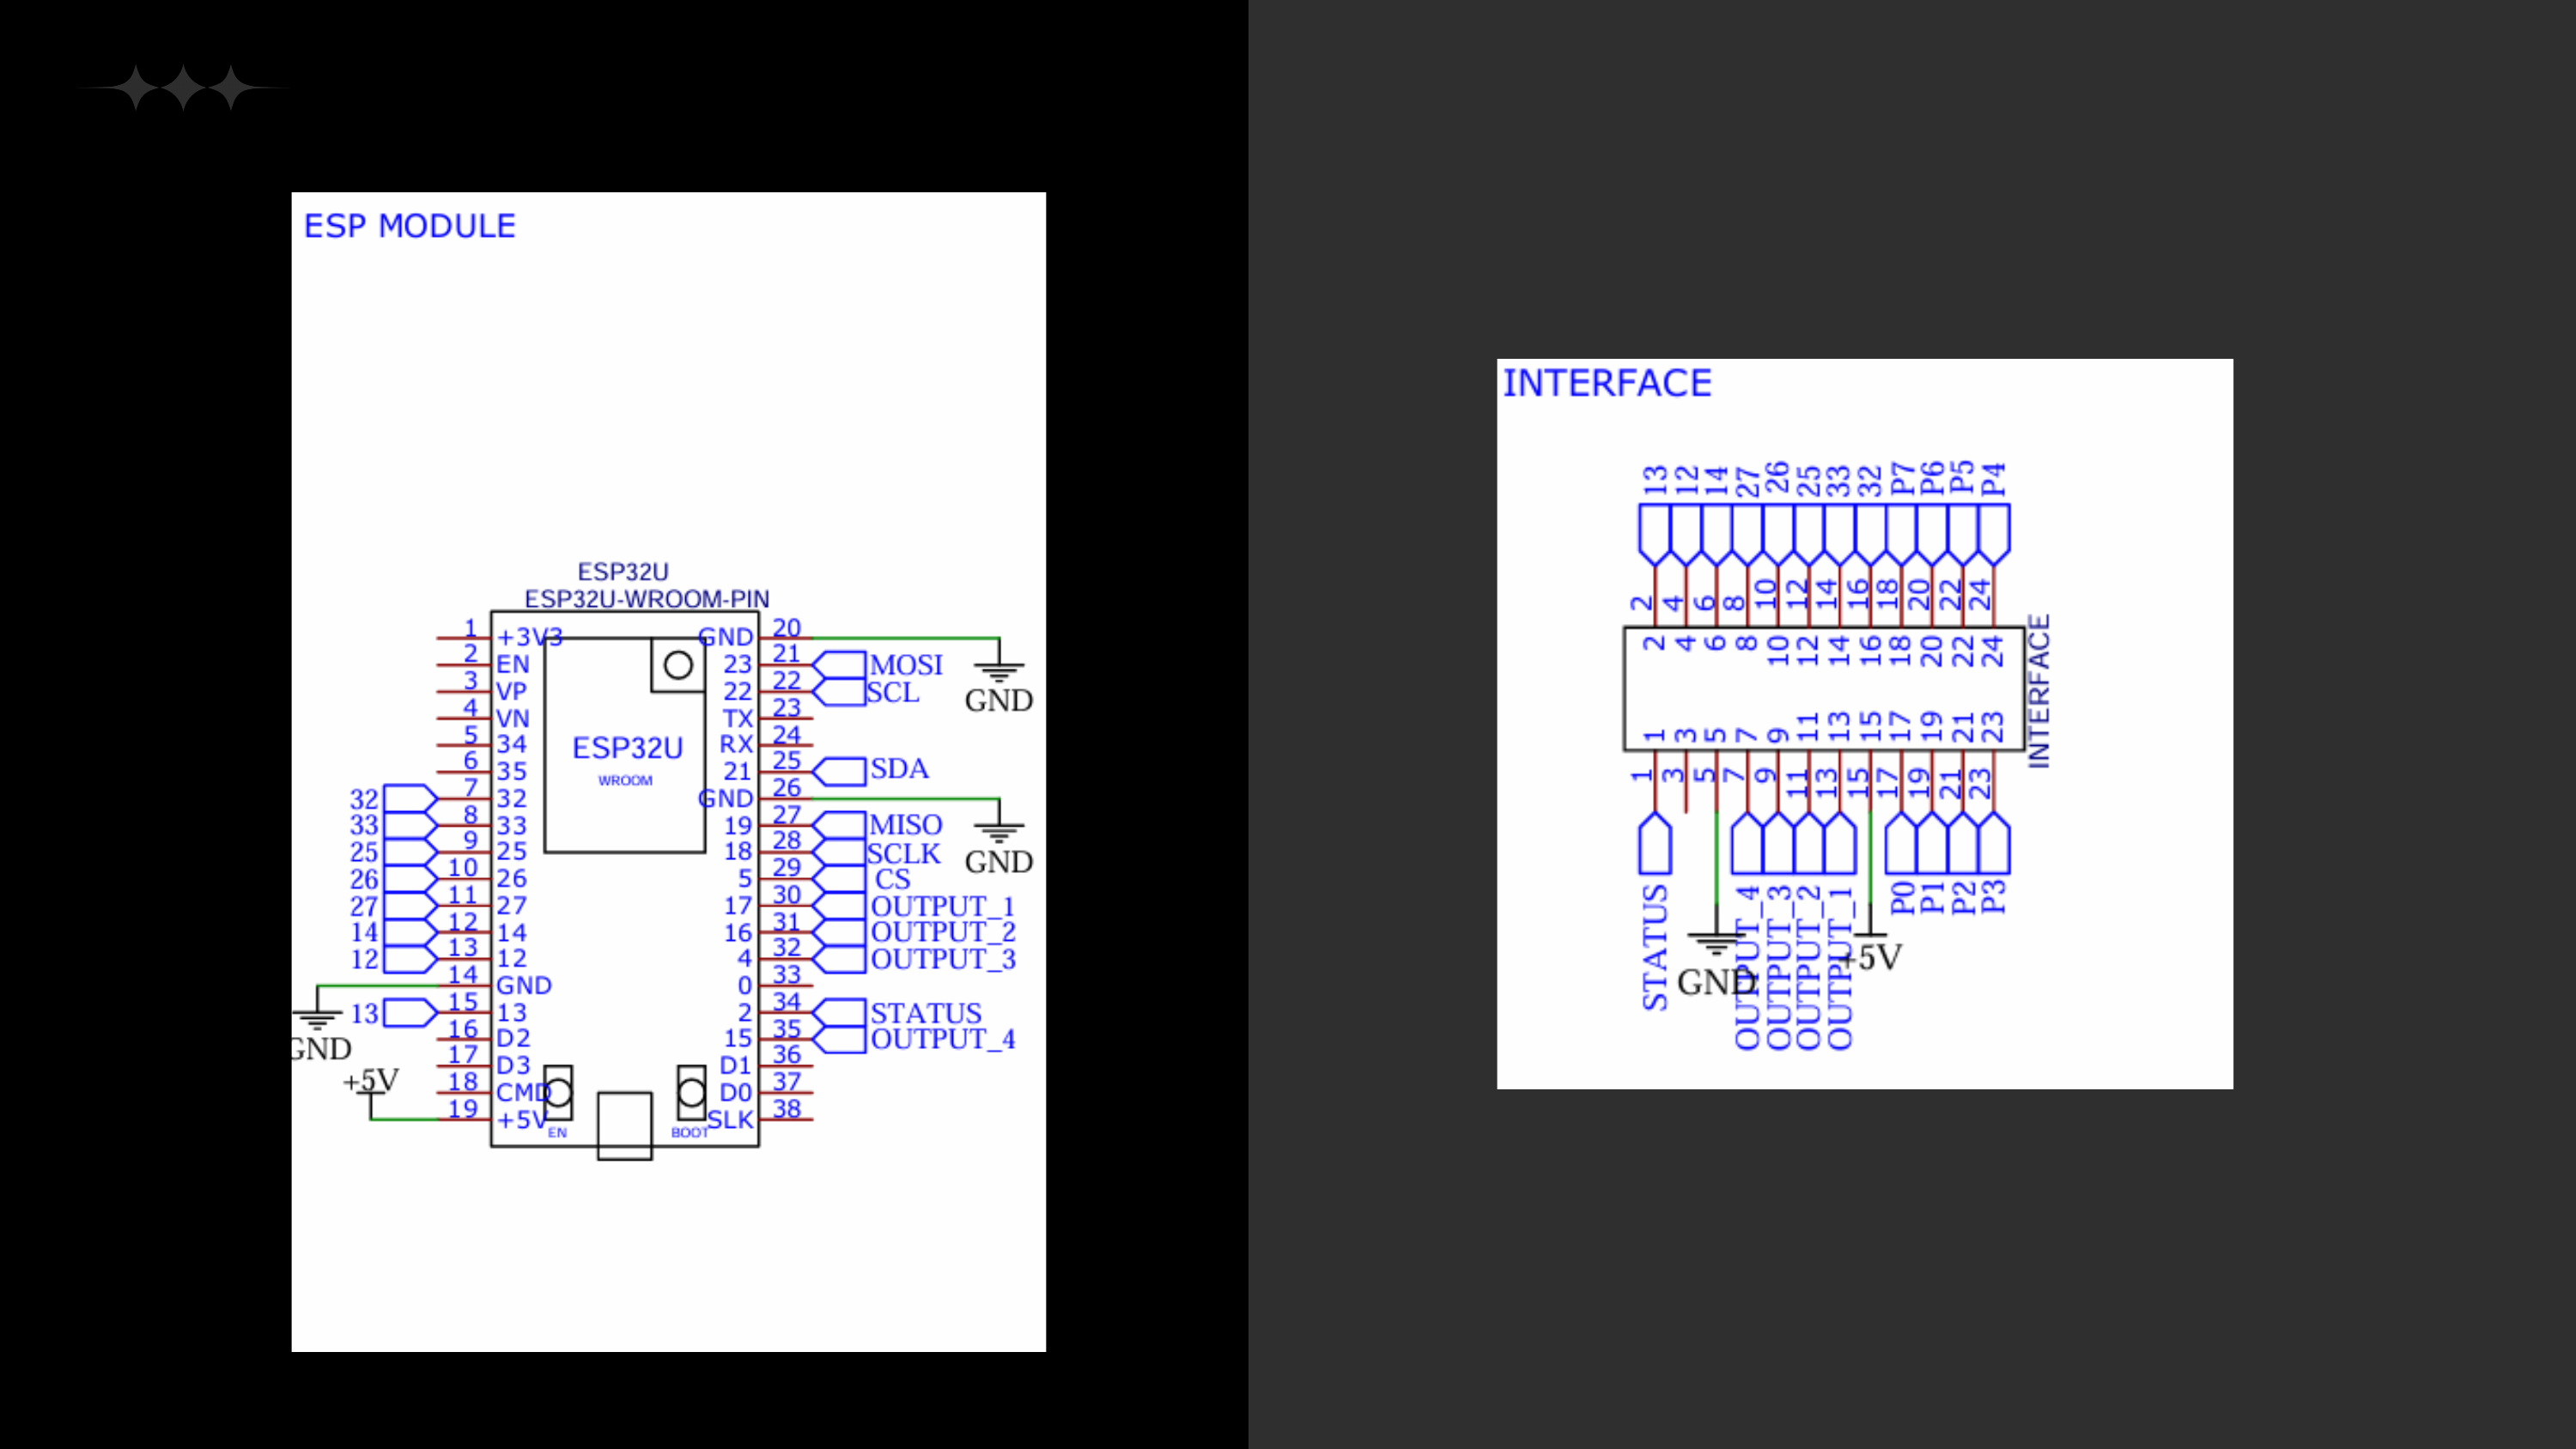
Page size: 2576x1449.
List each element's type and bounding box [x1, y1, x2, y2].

text_box [291, 192, 1047, 1352]
text_box [74, 64, 292, 112]
text_box [1248, 0, 2576, 1449]
